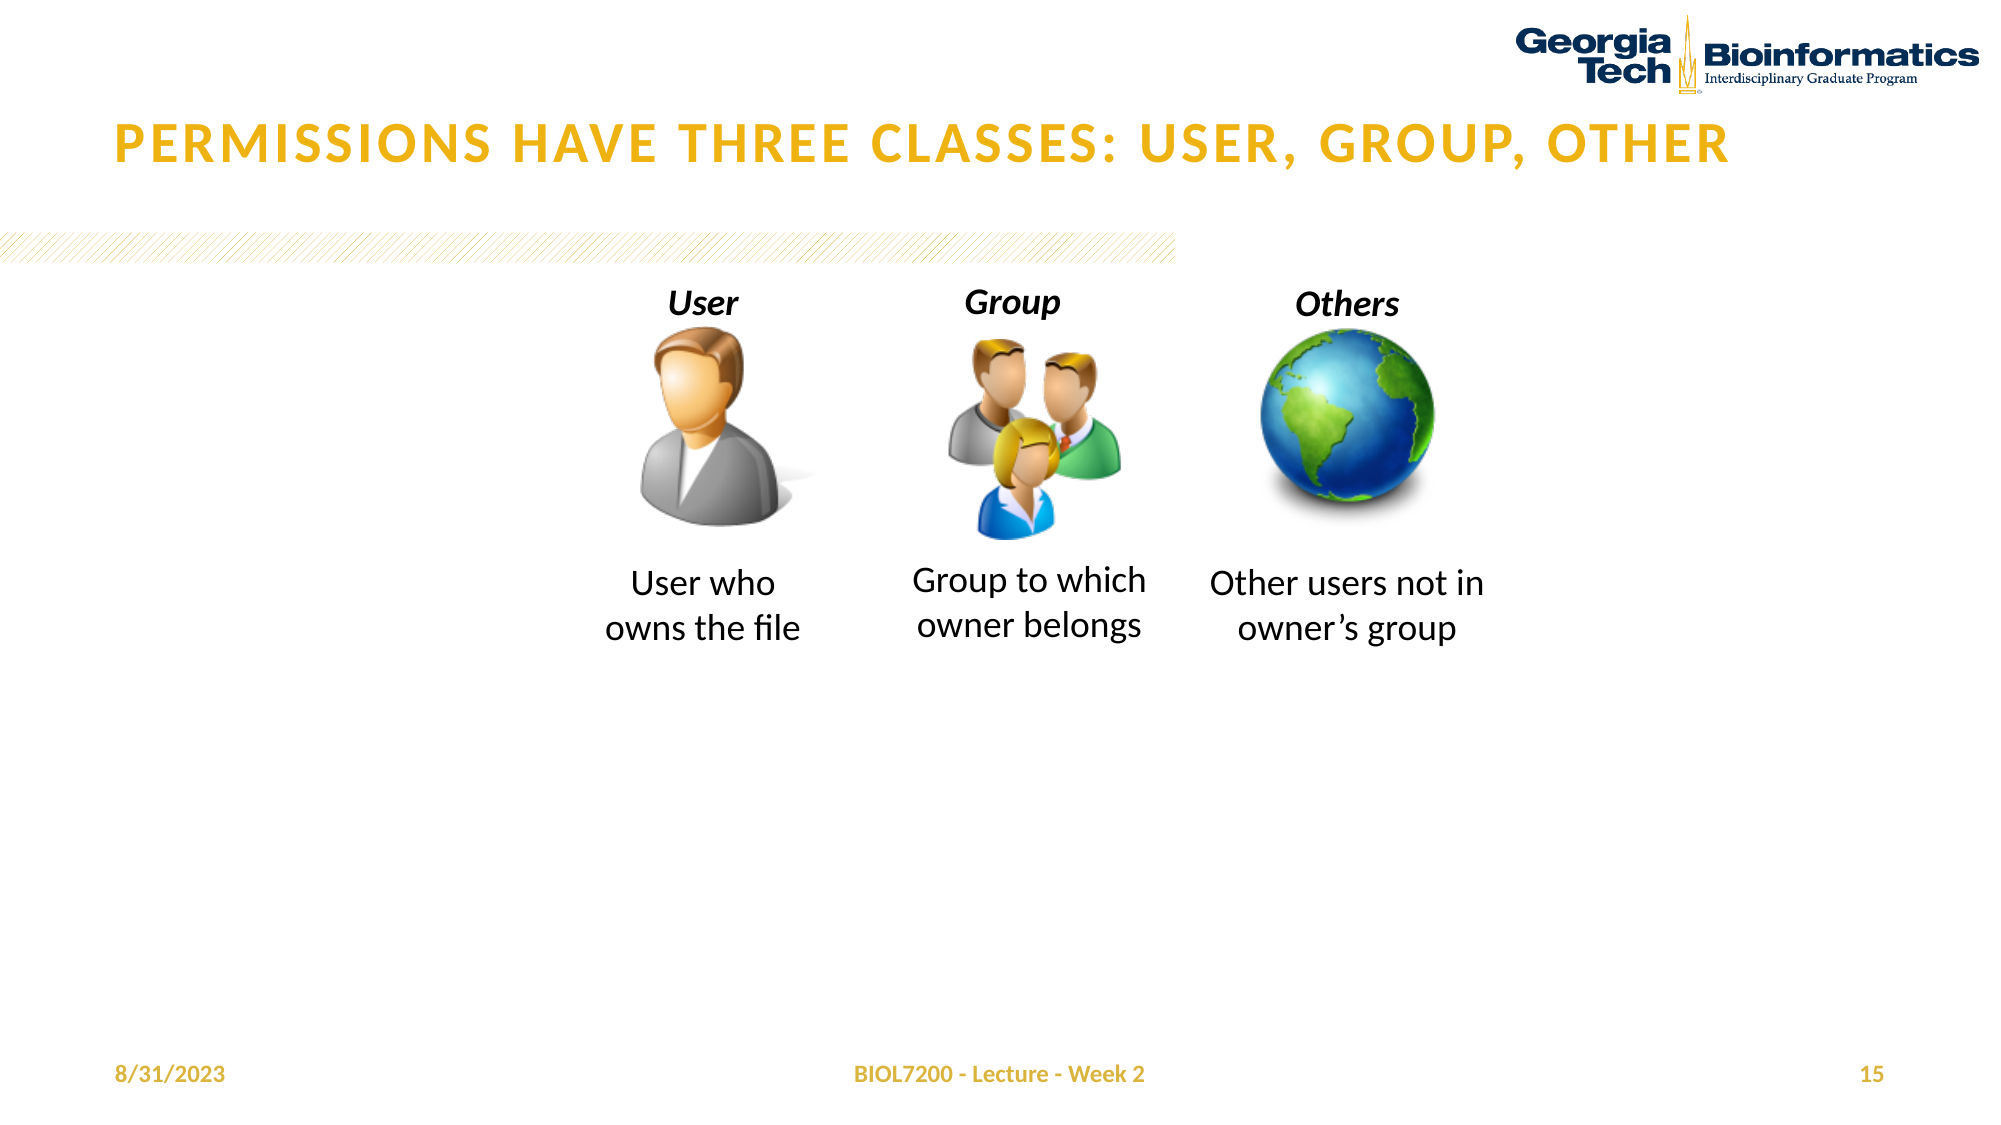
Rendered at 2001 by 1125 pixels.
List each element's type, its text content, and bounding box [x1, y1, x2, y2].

text_box Others [1266, 271, 1429, 325]
text_box User who owns the file [573, 550, 833, 656]
picture [934, 339, 1135, 540]
text_box Group to which owner belongs [891, 547, 1168, 652]
slide_number 15 [1433, 1042, 1900, 1103]
text_box Other users not in owner’s group [1191, 550, 1504, 656]
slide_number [99, 1042, 567, 1103]
picture [1516, 15, 1979, 94]
footer BIOL7200 - Lecture - Week 2 [683, 1042, 1317, 1103]
text_box User [622, 270, 785, 325]
picture [1247, 326, 1448, 527]
text_box Group [931, 270, 1094, 330]
title Permissions have three classes: User, group, other [99, 45, 1960, 233]
picture [621, 326, 823, 527]
